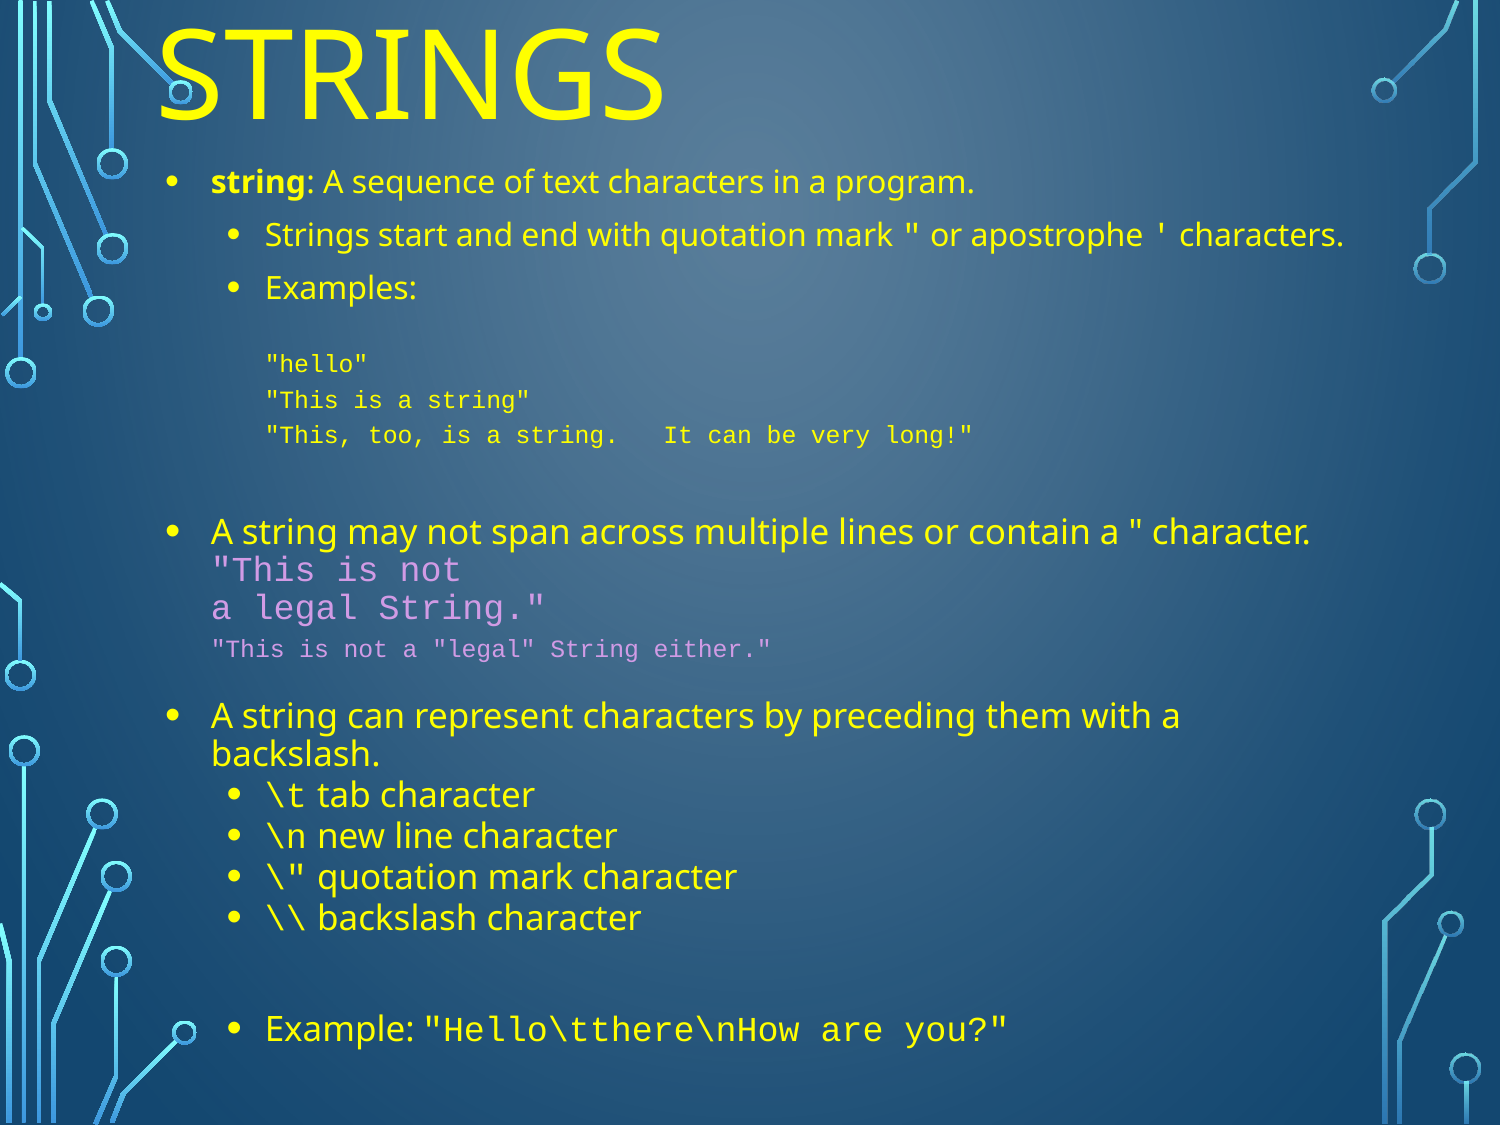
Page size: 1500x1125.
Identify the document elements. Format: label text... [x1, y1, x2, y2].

title Strings [140, 29, 1360, 129]
list string: A sequence of text characters in a program. Strings start and end with quotation mark " or apostrophe ' characters. Examples: "hello" "This is a string" "This, too, is a string. It can be very long!" A string may not span across multiple lines or contain a " character. "This is not a legal String." "This is not a "legal" String either." A string can represent characters by preceding them with a backslash. \t tab character \n new line character \" quotation mark character \\ backslash character Example: "Hello\tthere\nHow are you?" [150, 145, 1369, 1096]
